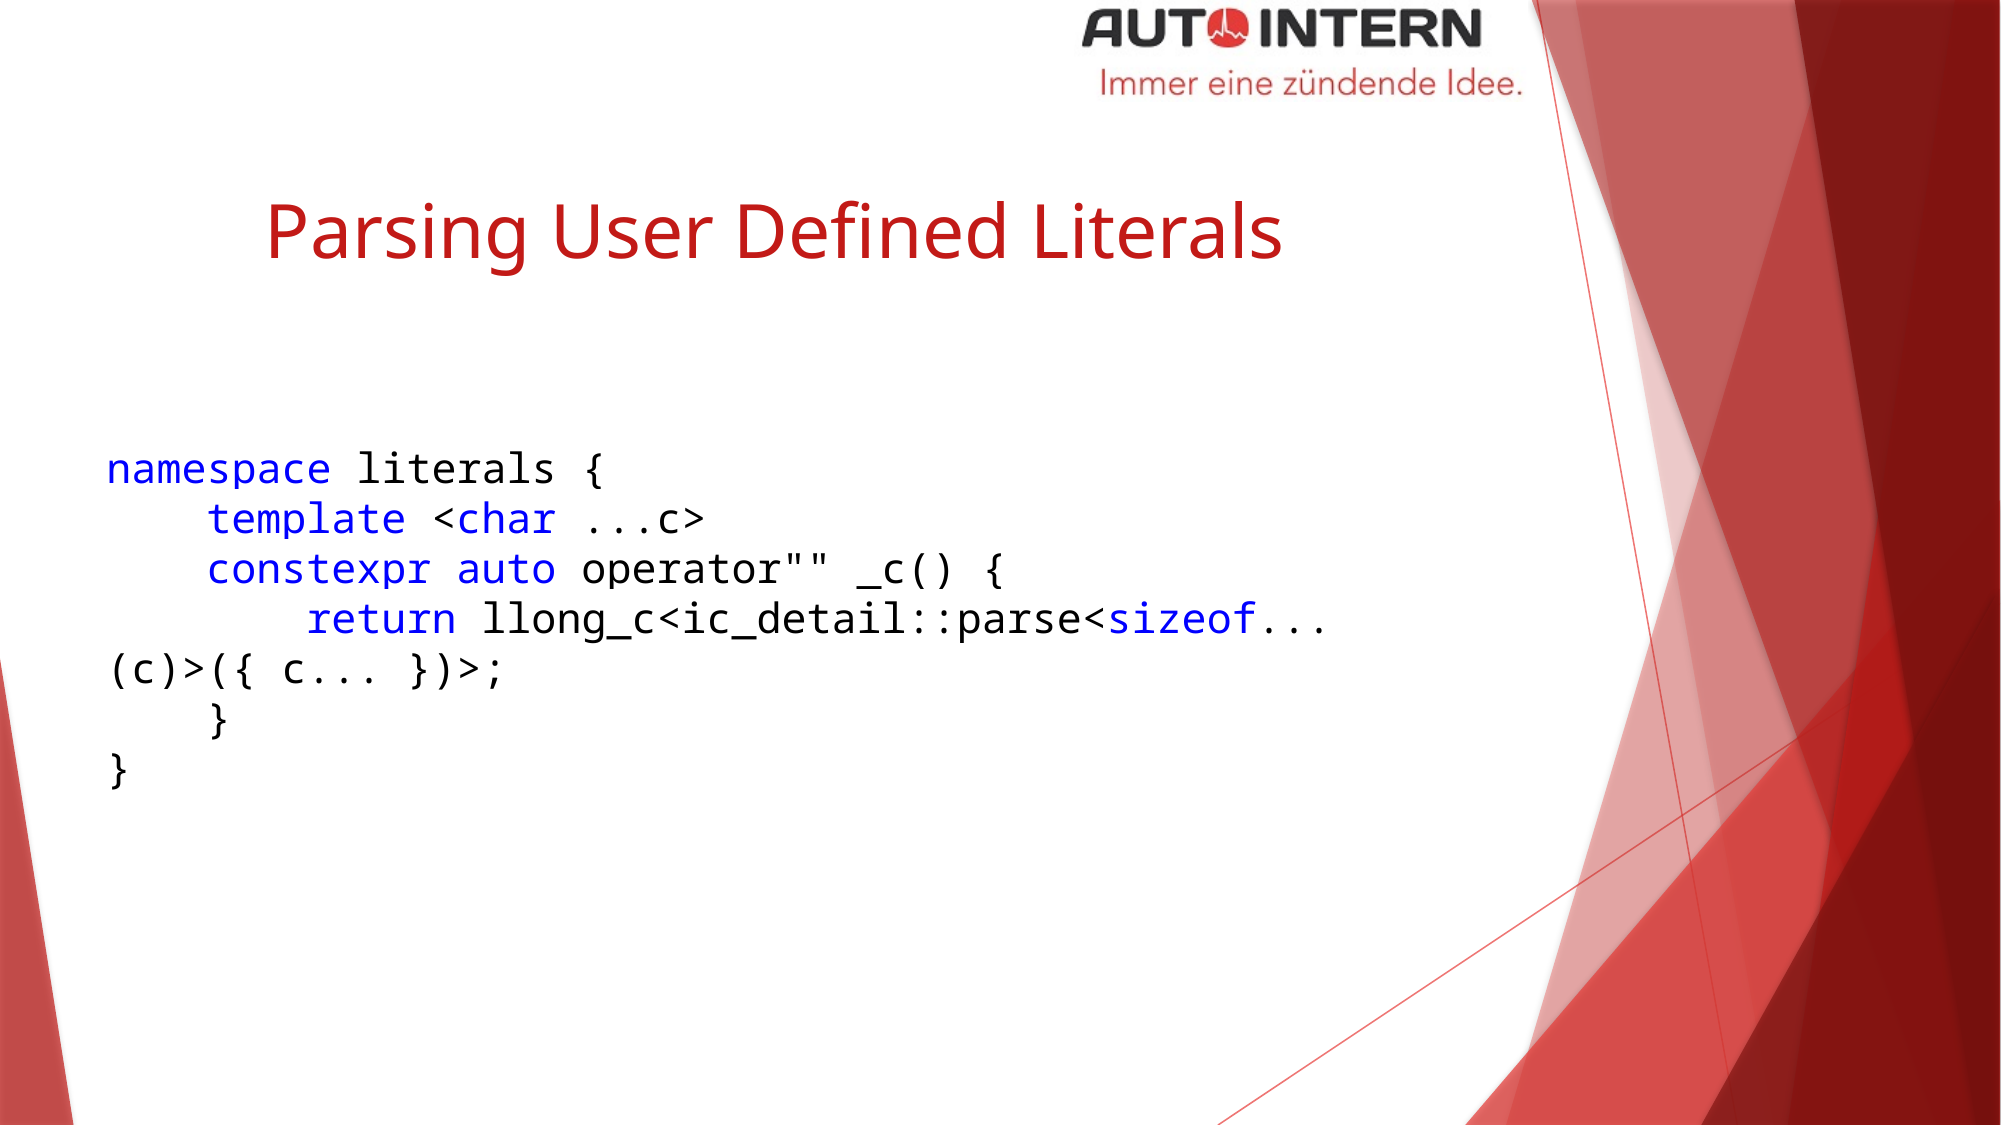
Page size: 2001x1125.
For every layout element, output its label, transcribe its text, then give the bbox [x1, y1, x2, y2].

picture [1074, 0, 1528, 102]
title Parsing User Defined Literals [249, 175, 1662, 362]
text_box namespace literals { template <char ...c> constexpr auto operator"" _c() { return llong_c<ic_detail::parse<sizeof...(c)>({ c... })>; } } [91, 434, 1717, 800]
